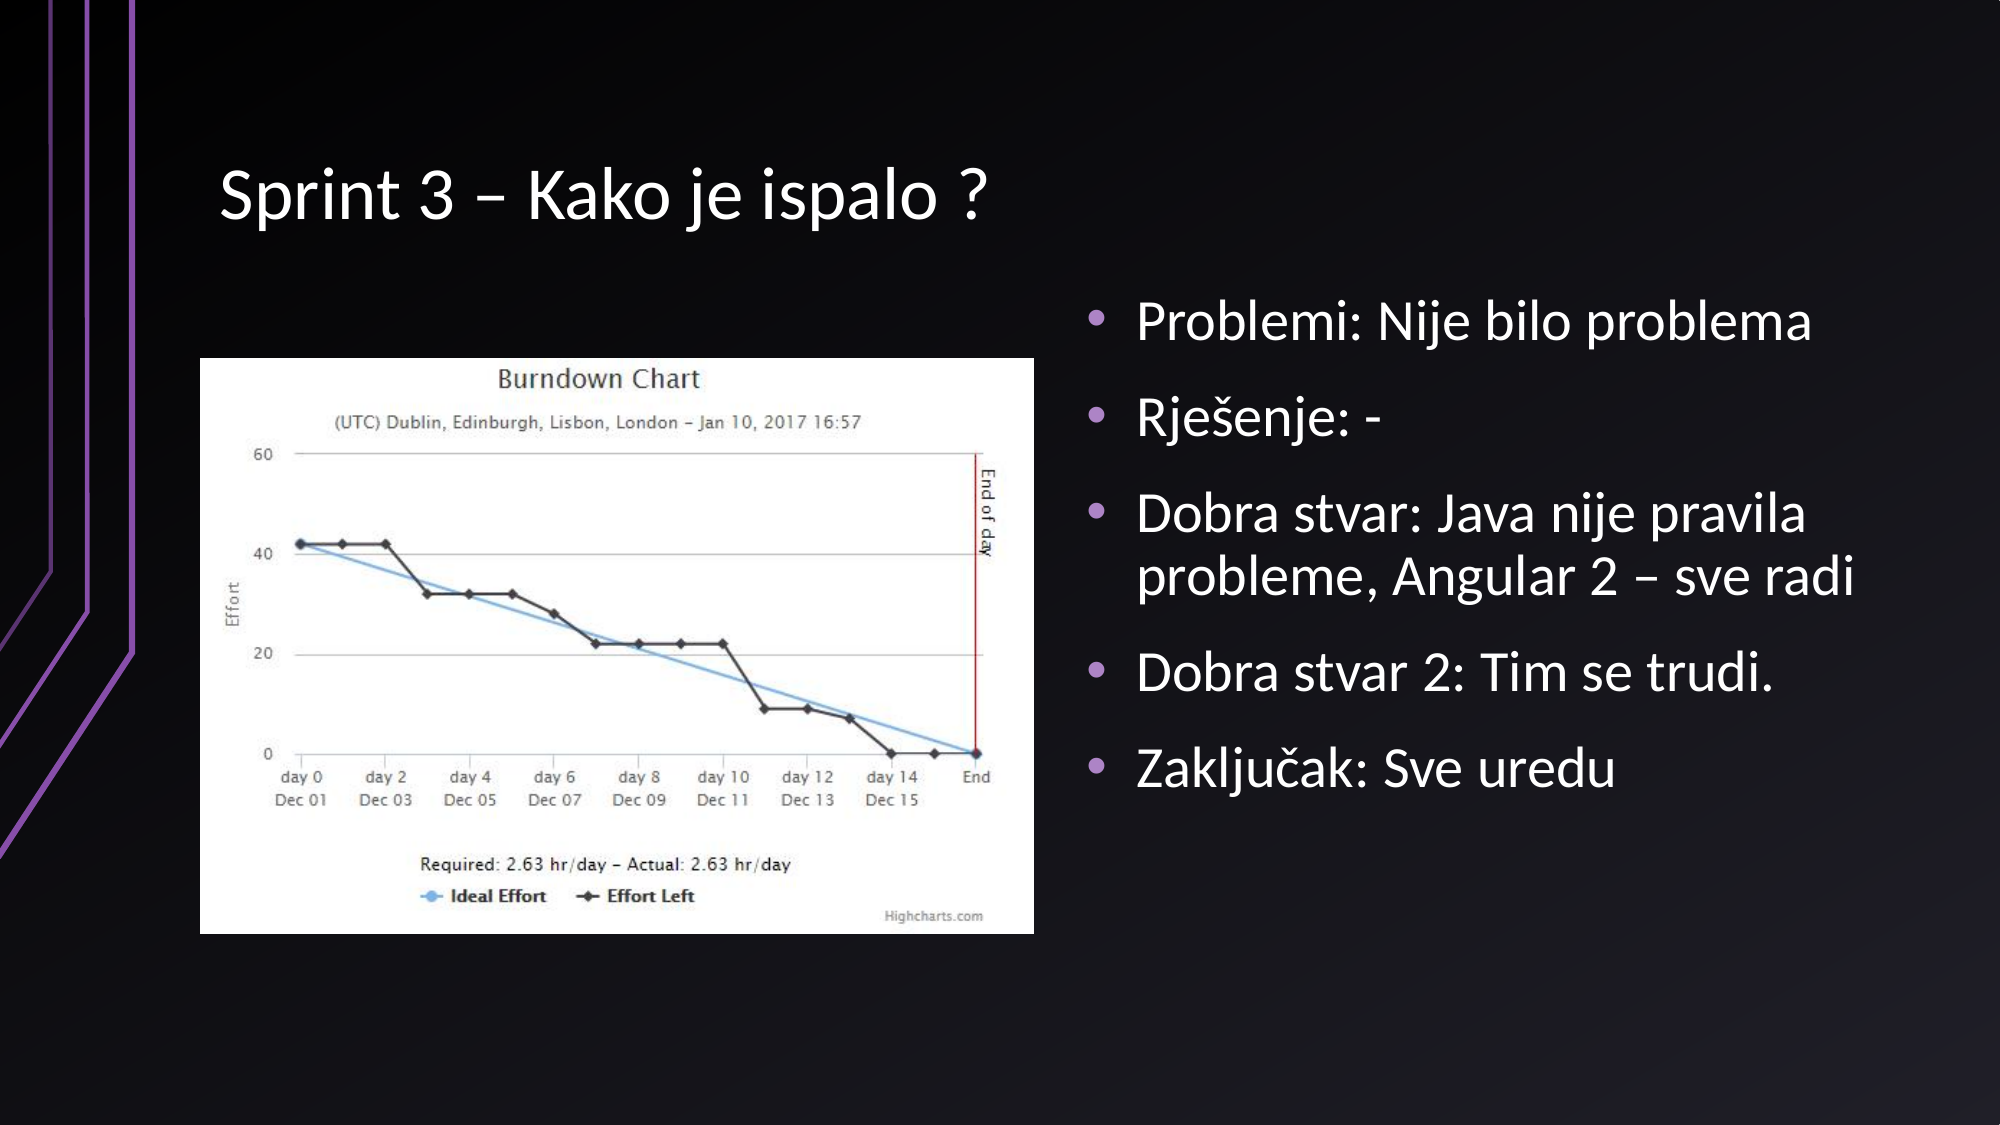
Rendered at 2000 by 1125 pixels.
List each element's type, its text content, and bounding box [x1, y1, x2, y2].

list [199, 358, 1034, 935]
title Sprint 3 – Kako je ispalo ? [199, 45, 1900, 246]
list Problemi: Nije bilo problema Rješenje: - Dobra stvar: Java nije pravila probleme, Angular 2 – sve radi Dobra stvar 2: Tim se trudi. Zaključak: Sve uredu [1066, 279, 1900, 1013]
